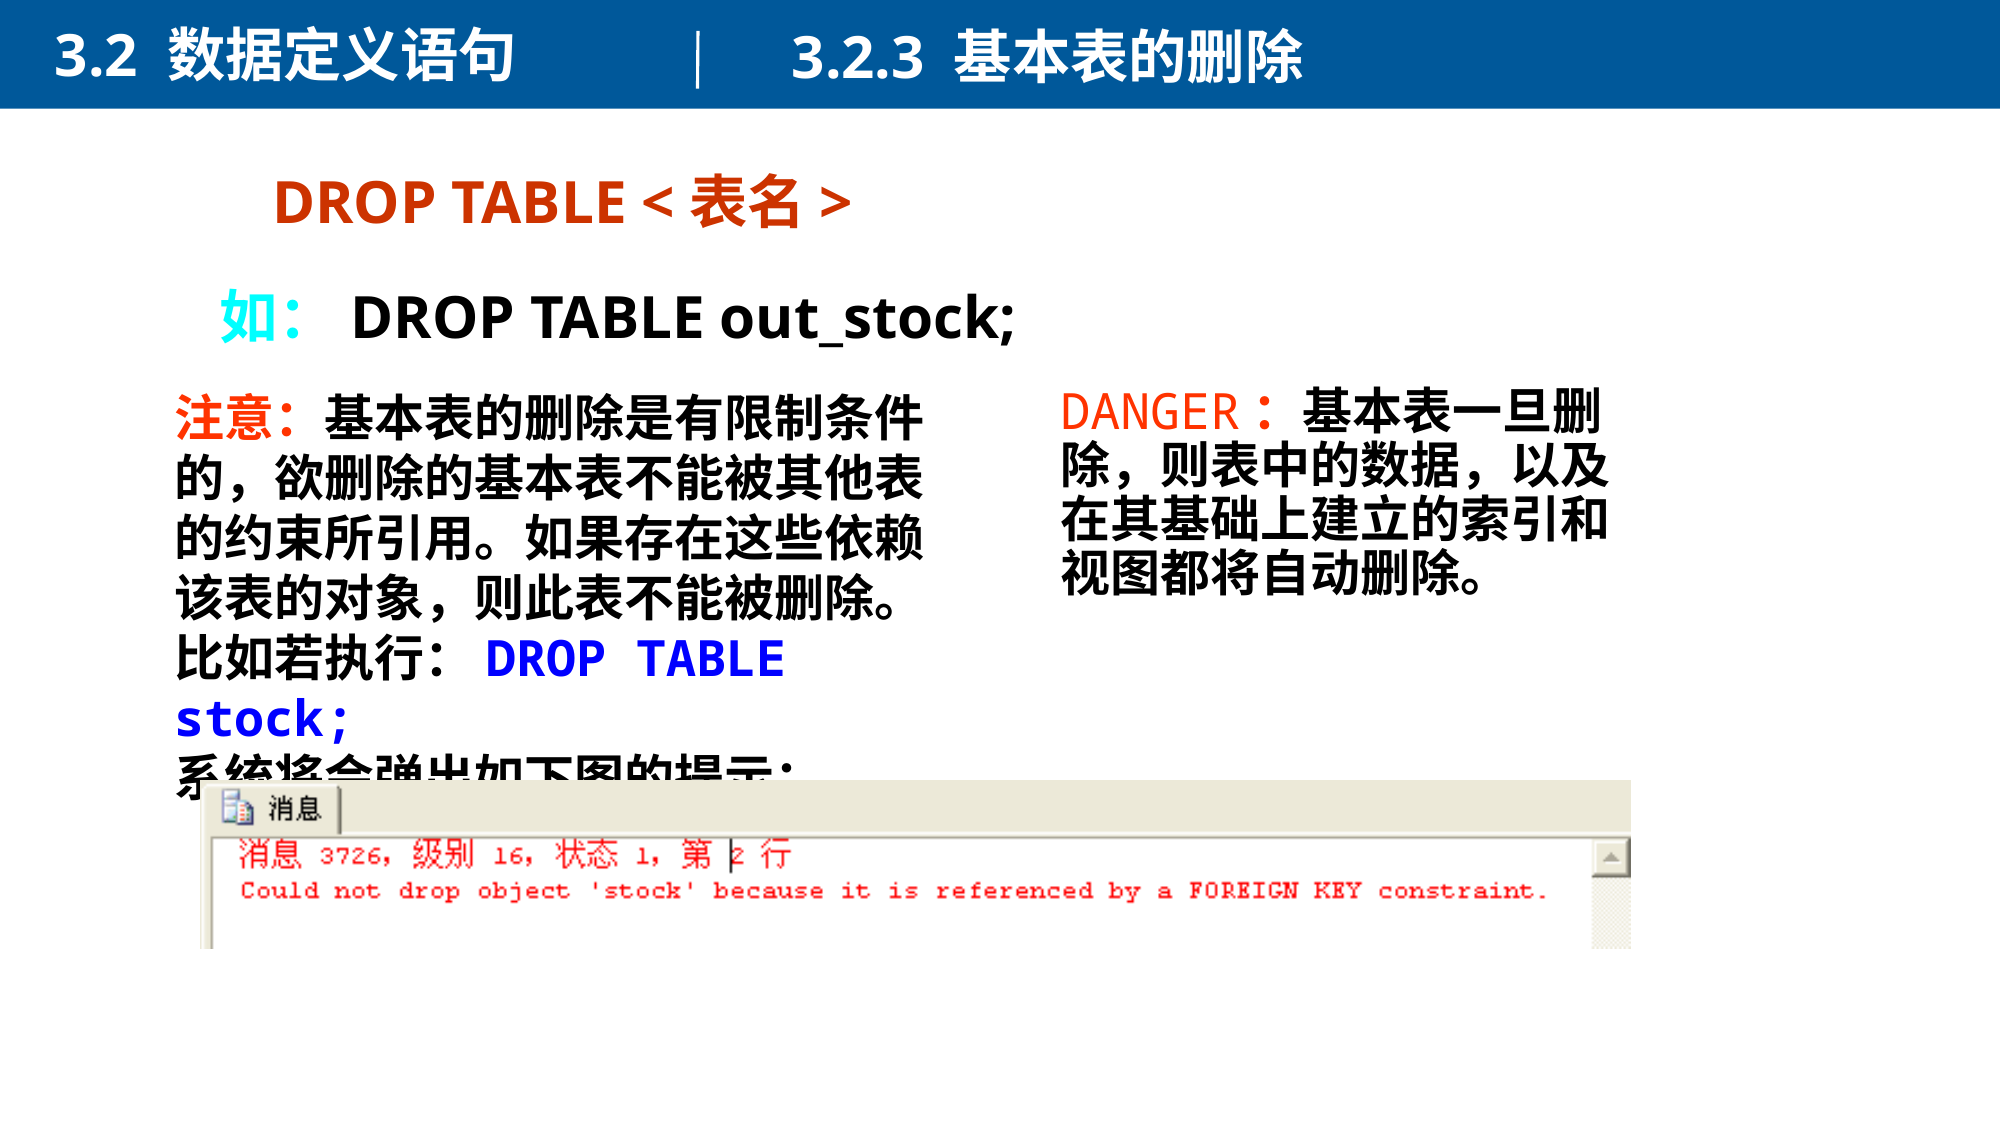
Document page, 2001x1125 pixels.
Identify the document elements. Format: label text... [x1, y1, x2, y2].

text_box [0, 0, 2000, 109]
text_box DANGER：基本表一旦删除，则表中的数据，以及在其基础上建立的索引和视图都将自动删除。 [1045, 378, 1631, 610]
picture [200, 780, 1631, 949]
text_box 3.2 数据定义语句 [40, 10, 870, 96]
text_box DROP TABLE <表名> [242, 166, 1516, 244]
text_box 如：DROP TABLE out_stock; [130, 272, 1231, 358]
text_box 注意：基本表的删除是有限制条件的，欲删除的基本表不能被其他表的约束所引用。如果存在这些依赖该表的对象，则此表不能被删除。 比如若执行：DROP TABLE stock; 系统将会弹出如下图的提示： [159, 378, 975, 814]
text_box 3.2.3 基本表的删除 [777, 12, 2000, 98]
